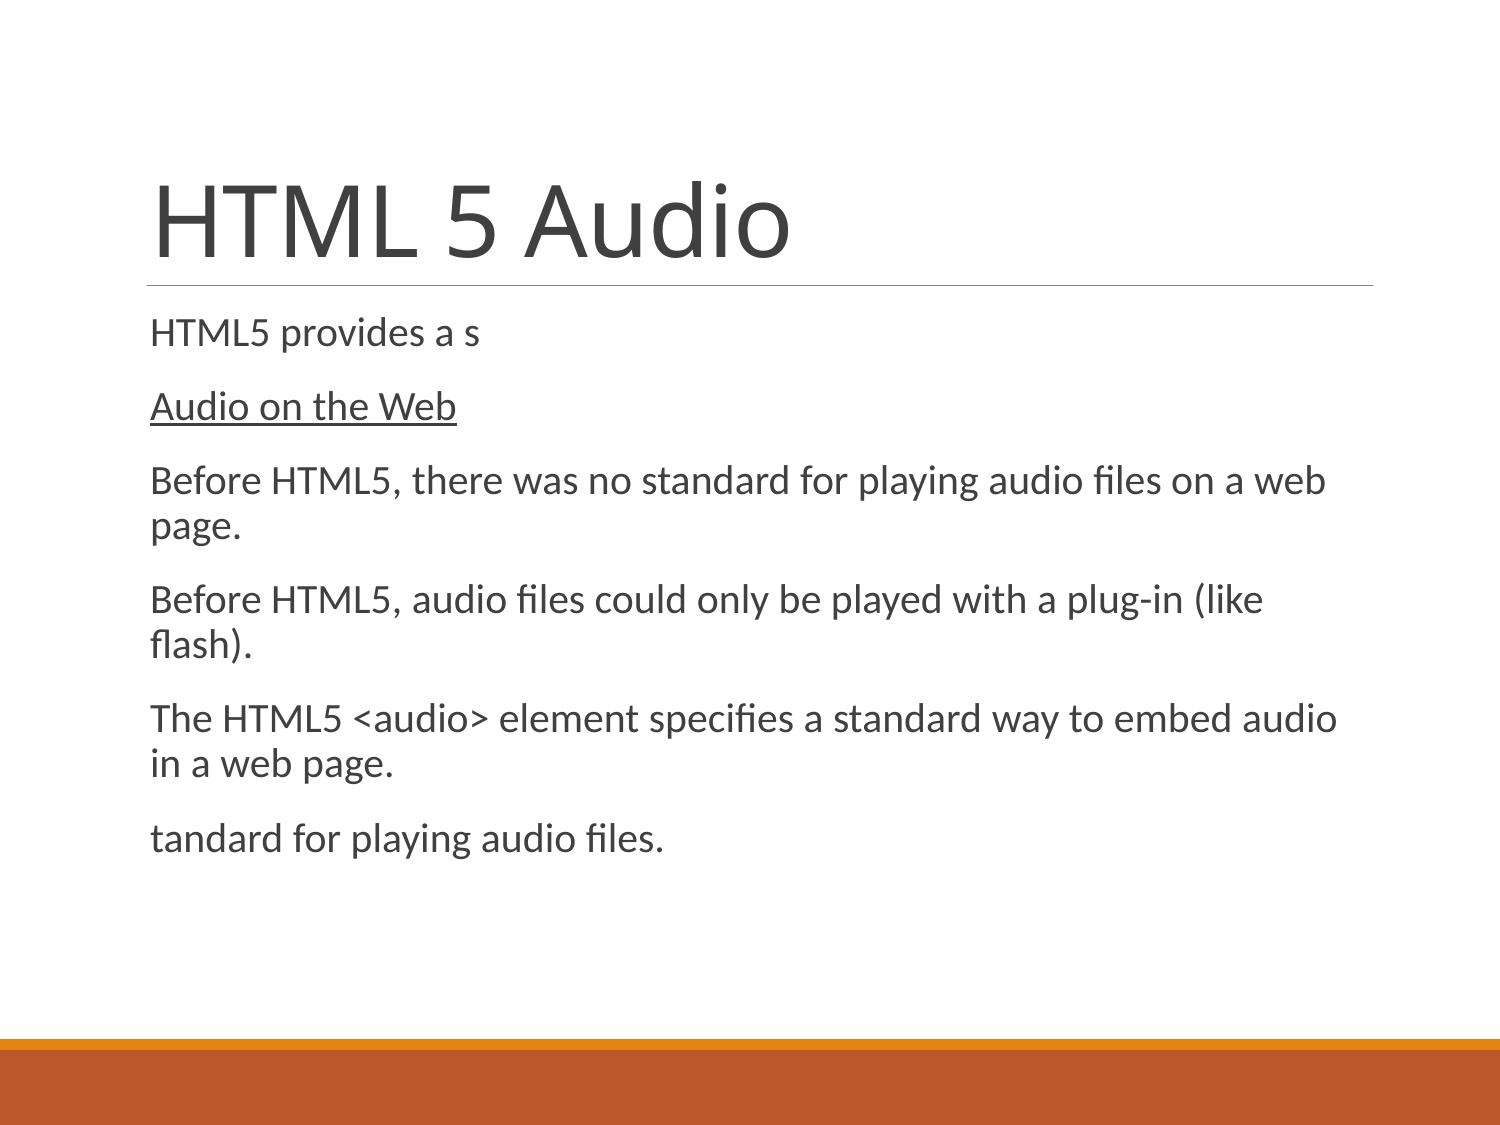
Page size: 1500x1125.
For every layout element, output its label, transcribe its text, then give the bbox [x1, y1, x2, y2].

list HTML5 provides a s Audio on the Web Before HTML5, there was no standard for playing audio files on a web page. Before HTML5, audio files could only be played with a plug-in (like flash). The HTML5 <audio> element specifies a standard way to embed audio in a web page. tandard for playing audio files. [135, 302, 1373, 963]
title HTML 5 Audio [135, 47, 1373, 285]
